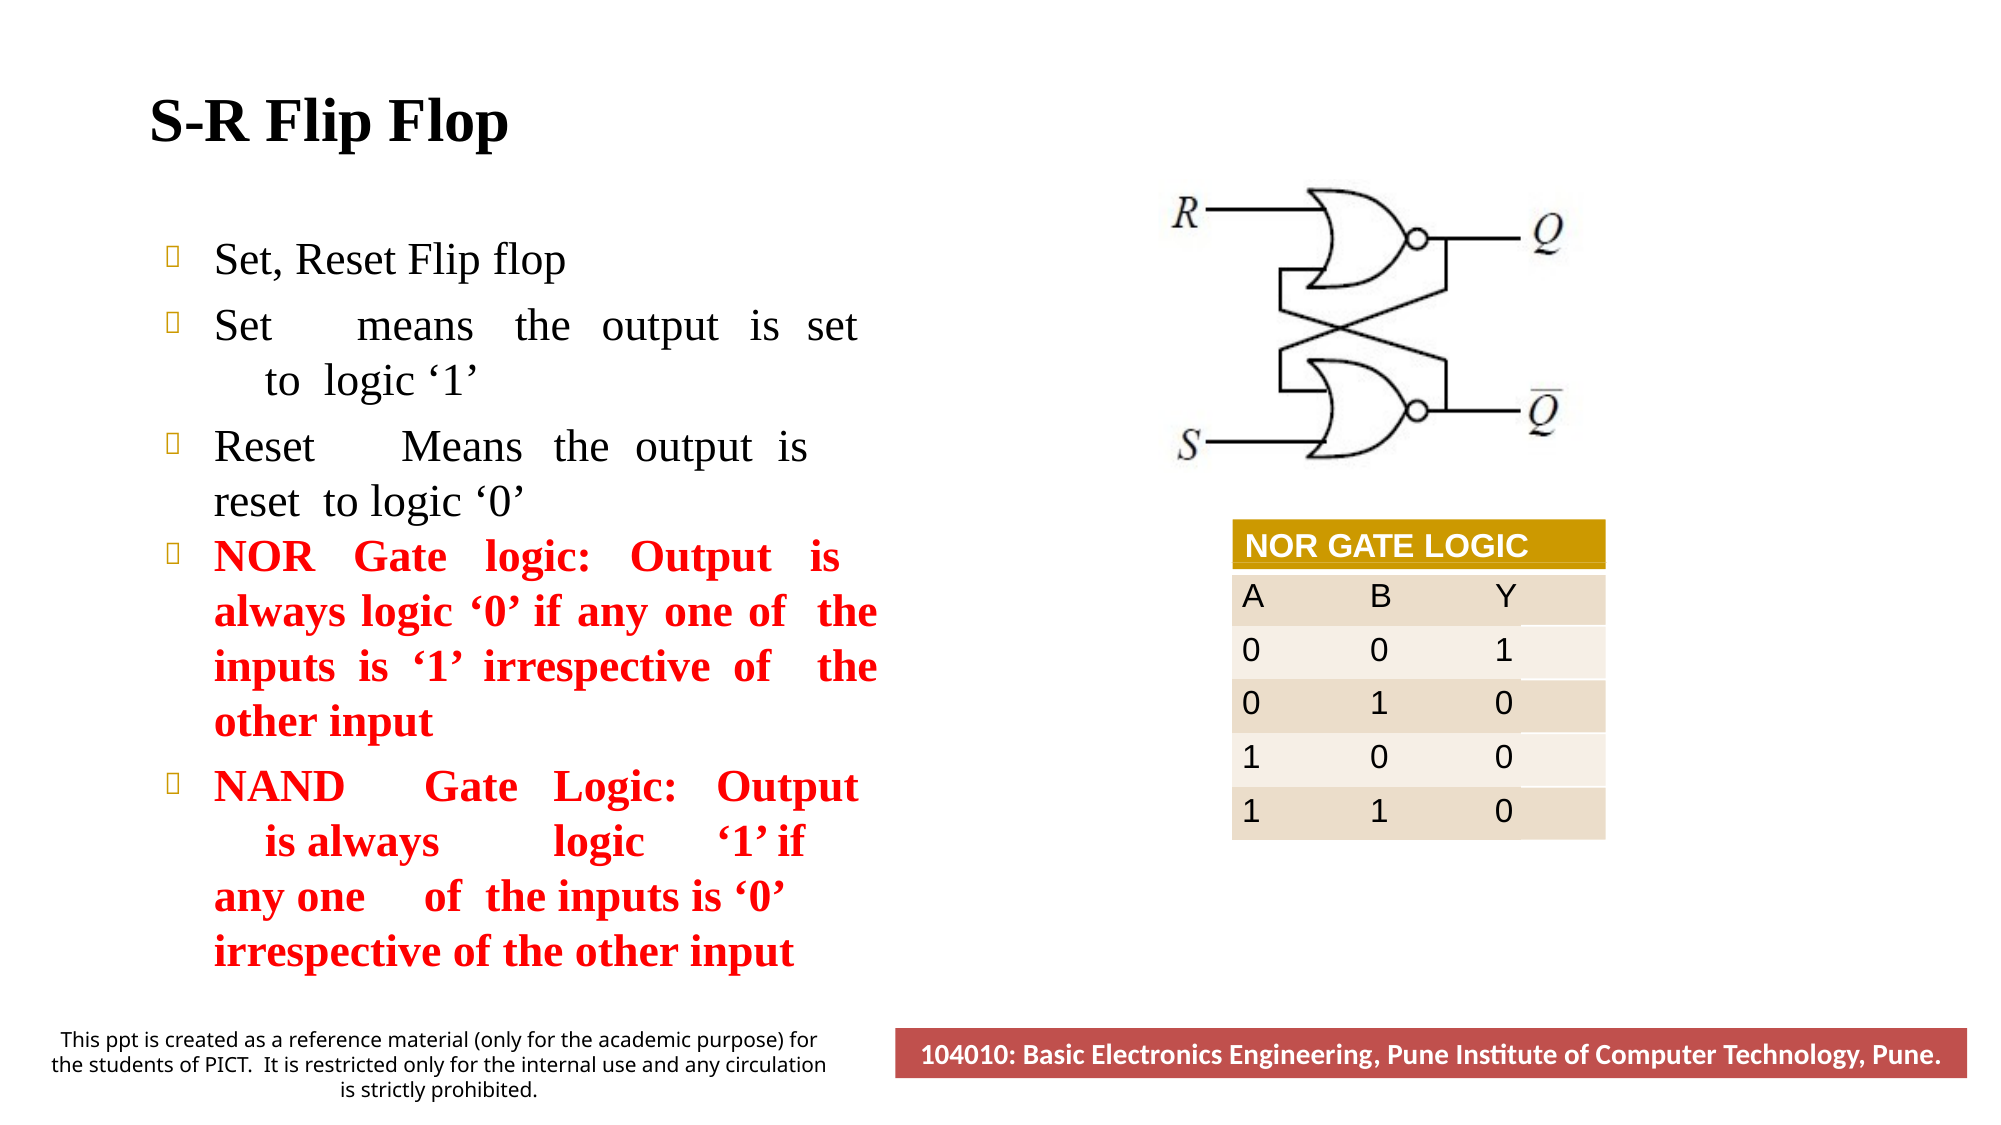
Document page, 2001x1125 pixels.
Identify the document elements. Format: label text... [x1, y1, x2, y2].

text_box Set, Reset Flip flop Set means the output is set to logic ‘1’ Reset Means the output is reset to logic ‘0’ [162, 216, 879, 523]
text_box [1230, 517, 1608, 562]
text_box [1230, 562, 1608, 842]
text_box NOR Gate logic: Output is always logic ‘0’ if any one of the inputs is ‘1’ irrespective of the other input NAND Gate Logic: Output is always logic ‘1’ if any one of the inputs is ‘0’ irrespective of the other input [162, 523, 879, 976]
text_box [1158, 179, 1584, 473]
title S-R Flip Flop [147, 20, 558, 211]
